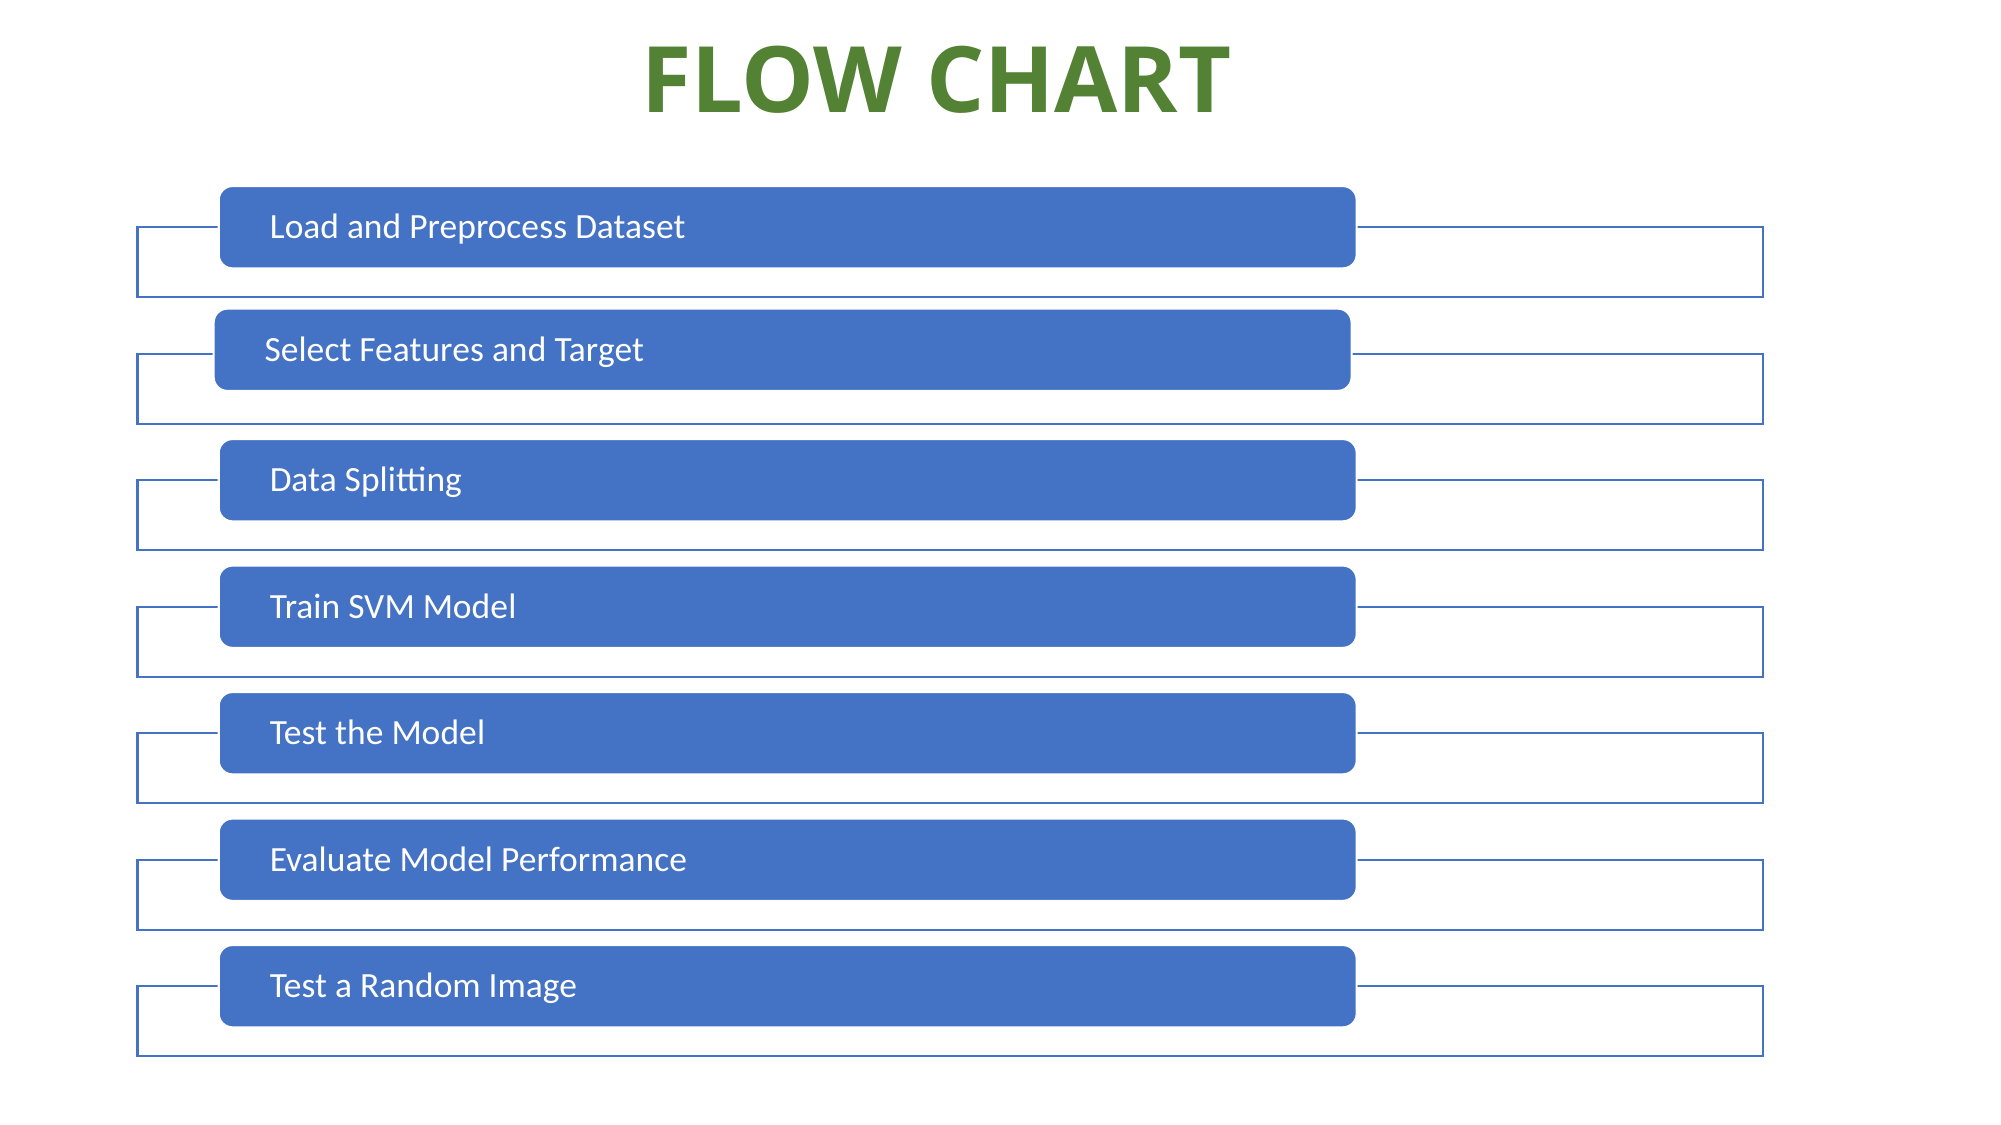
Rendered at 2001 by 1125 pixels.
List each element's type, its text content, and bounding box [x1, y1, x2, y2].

title FLOW CHART [74, 0, 1800, 201]
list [137, 183, 1764, 1059]
